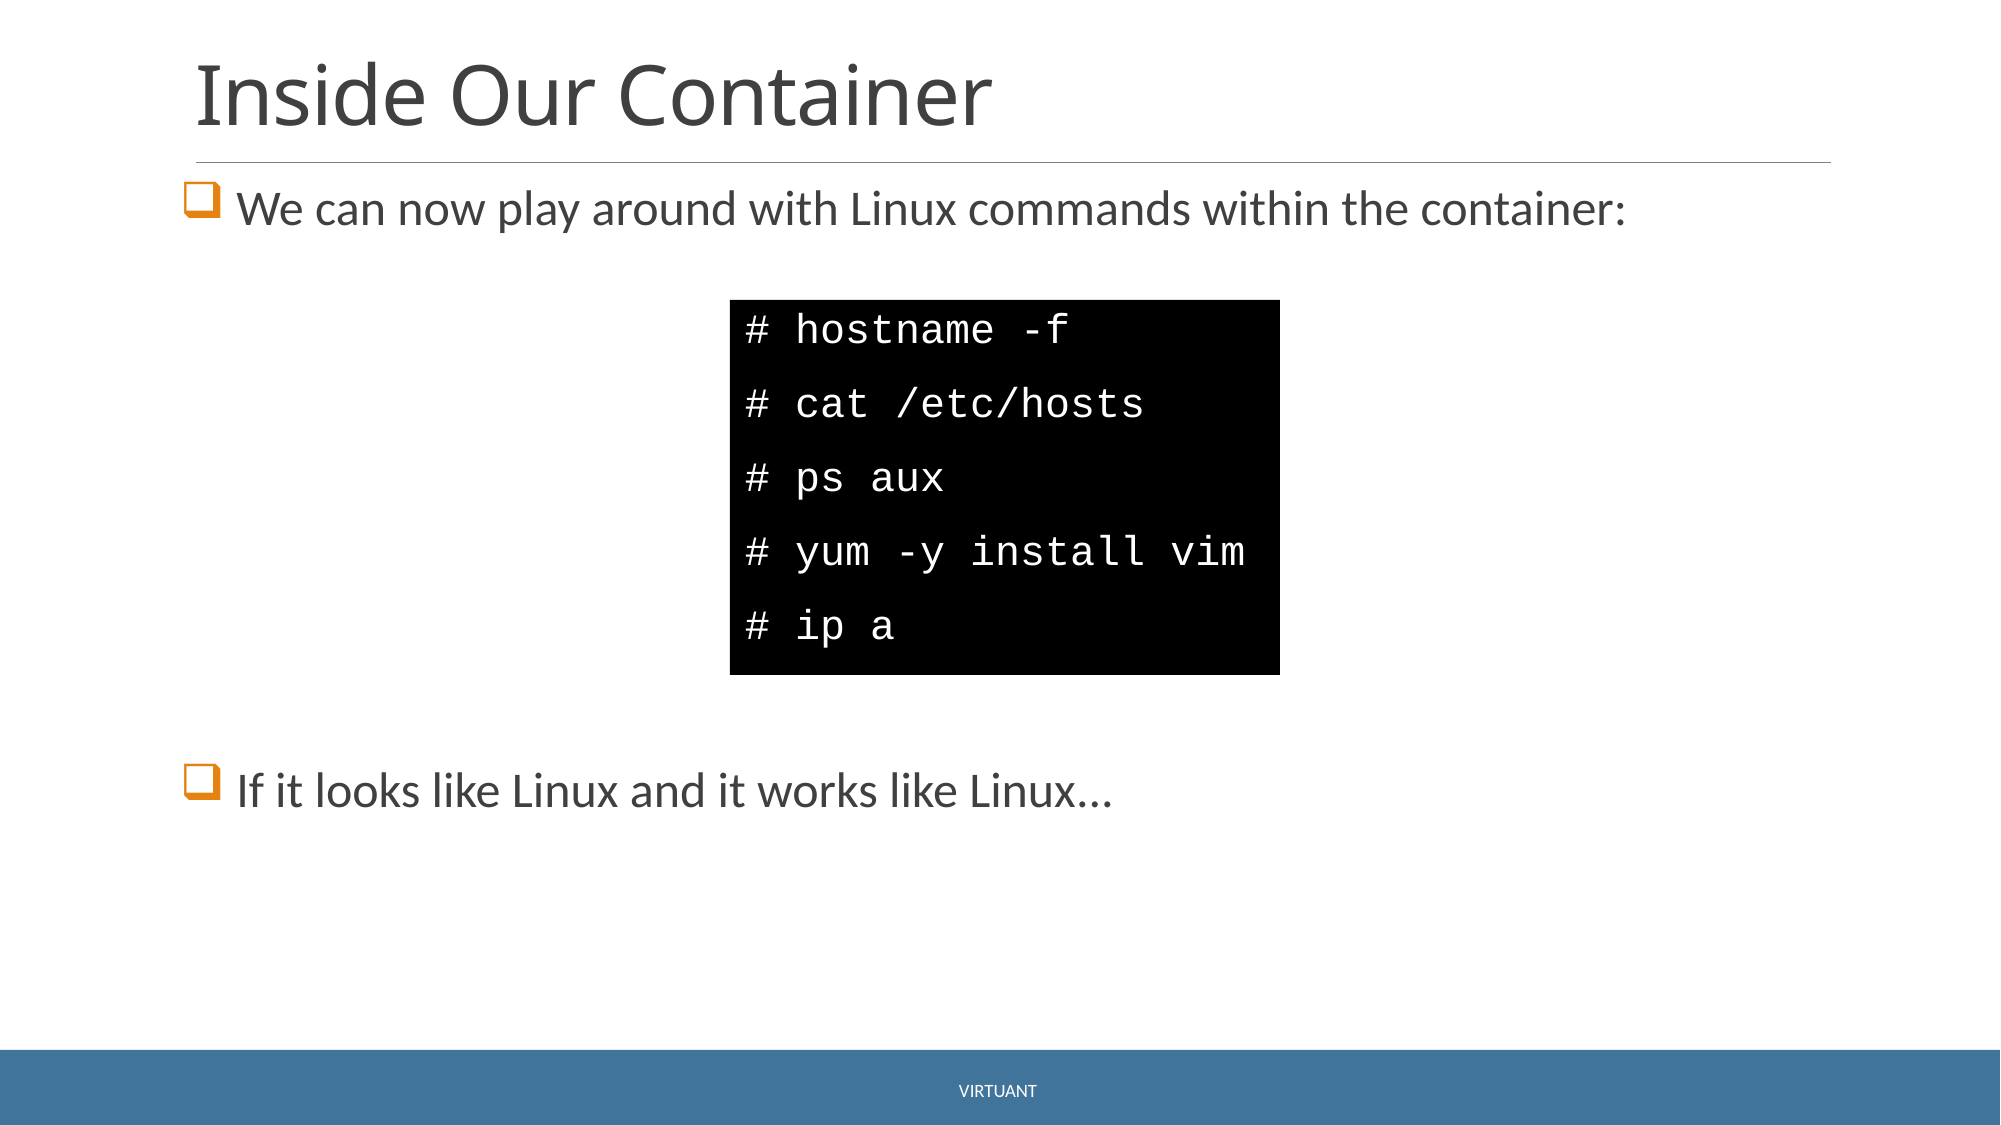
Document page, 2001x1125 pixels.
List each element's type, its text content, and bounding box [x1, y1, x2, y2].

list We can now play around with Linux commands within the container: If it looks like Linux and it works like Linux... [180, 174, 1830, 963]
title Inside Our Container [180, 47, 1830, 150]
text_box # hostname -f # cat /etc/hosts # ps aux # yum -y install vim # ip a [729, 299, 1280, 675]
footer Virtuant [604, 1059, 1396, 1120]
